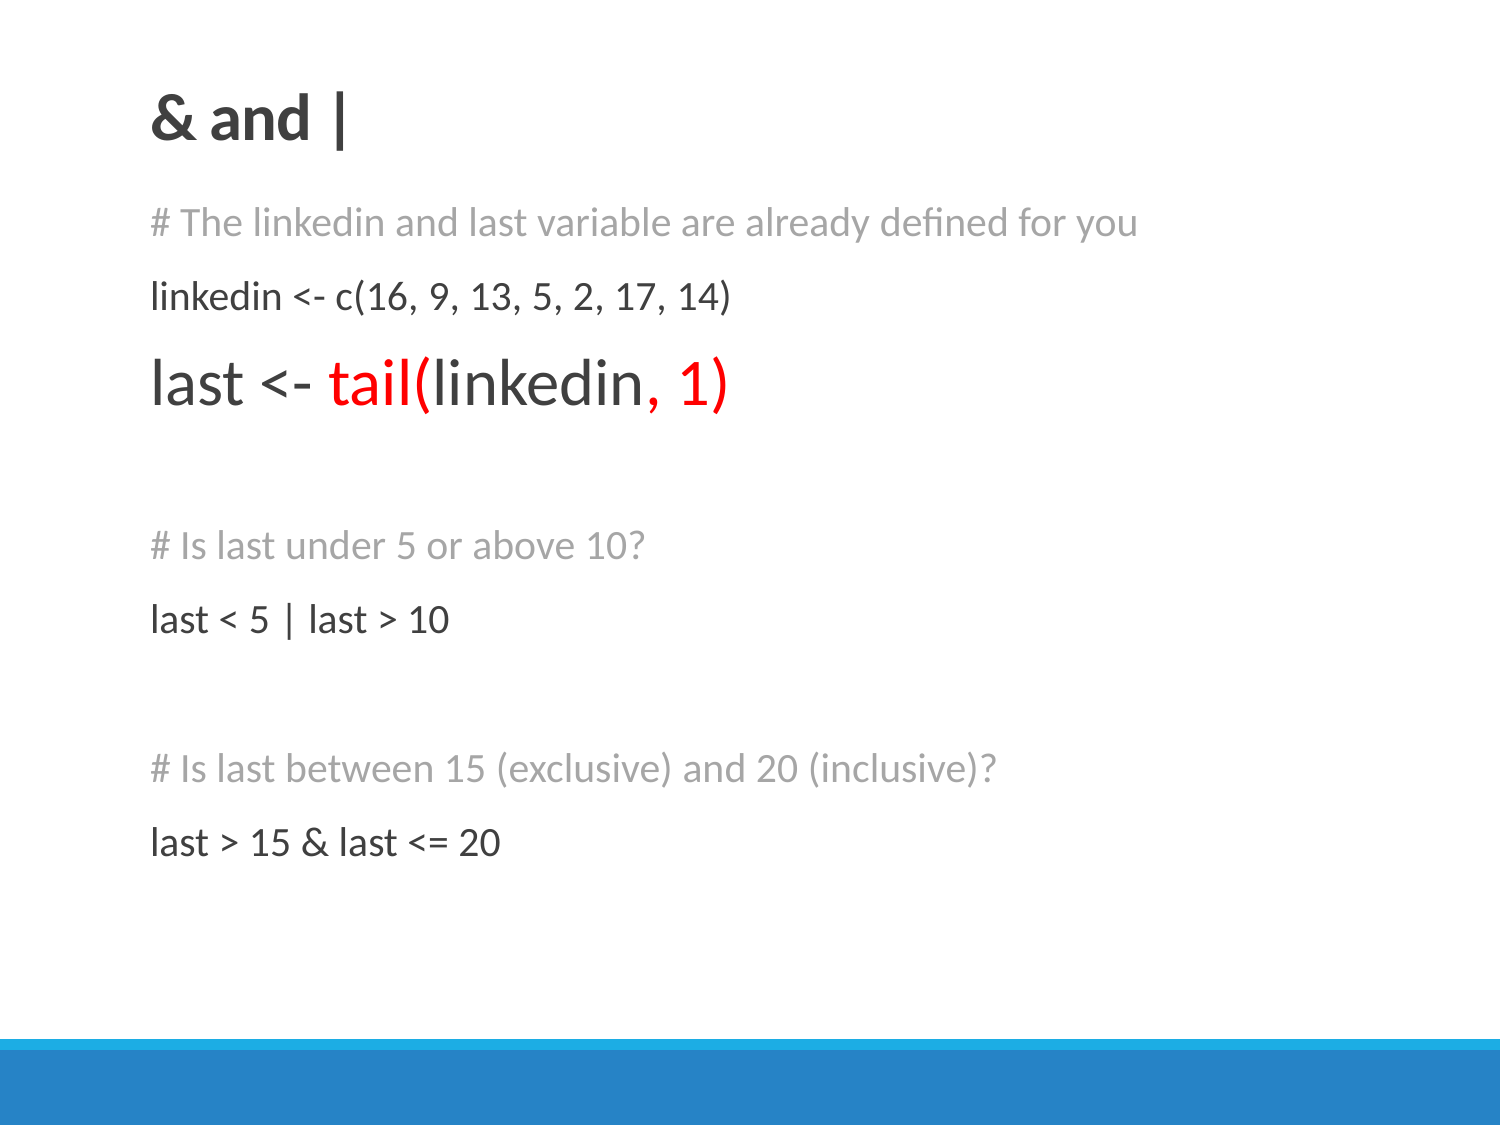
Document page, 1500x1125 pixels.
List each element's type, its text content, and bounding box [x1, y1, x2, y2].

list # The linkedin and last variable are already defined for you linkedin <- c(16, 9, 13, 5, 2, 17, 14) last <- tail(linkedin, 1) # Is last under 5 or above 10? last < 5 | last > 10 # Is last between 15 (exclusive) and 20 (inclusive)? last > 15 & last <= 20 [135, 192, 1373, 963]
title & and | [135, 47, 1373, 162]
